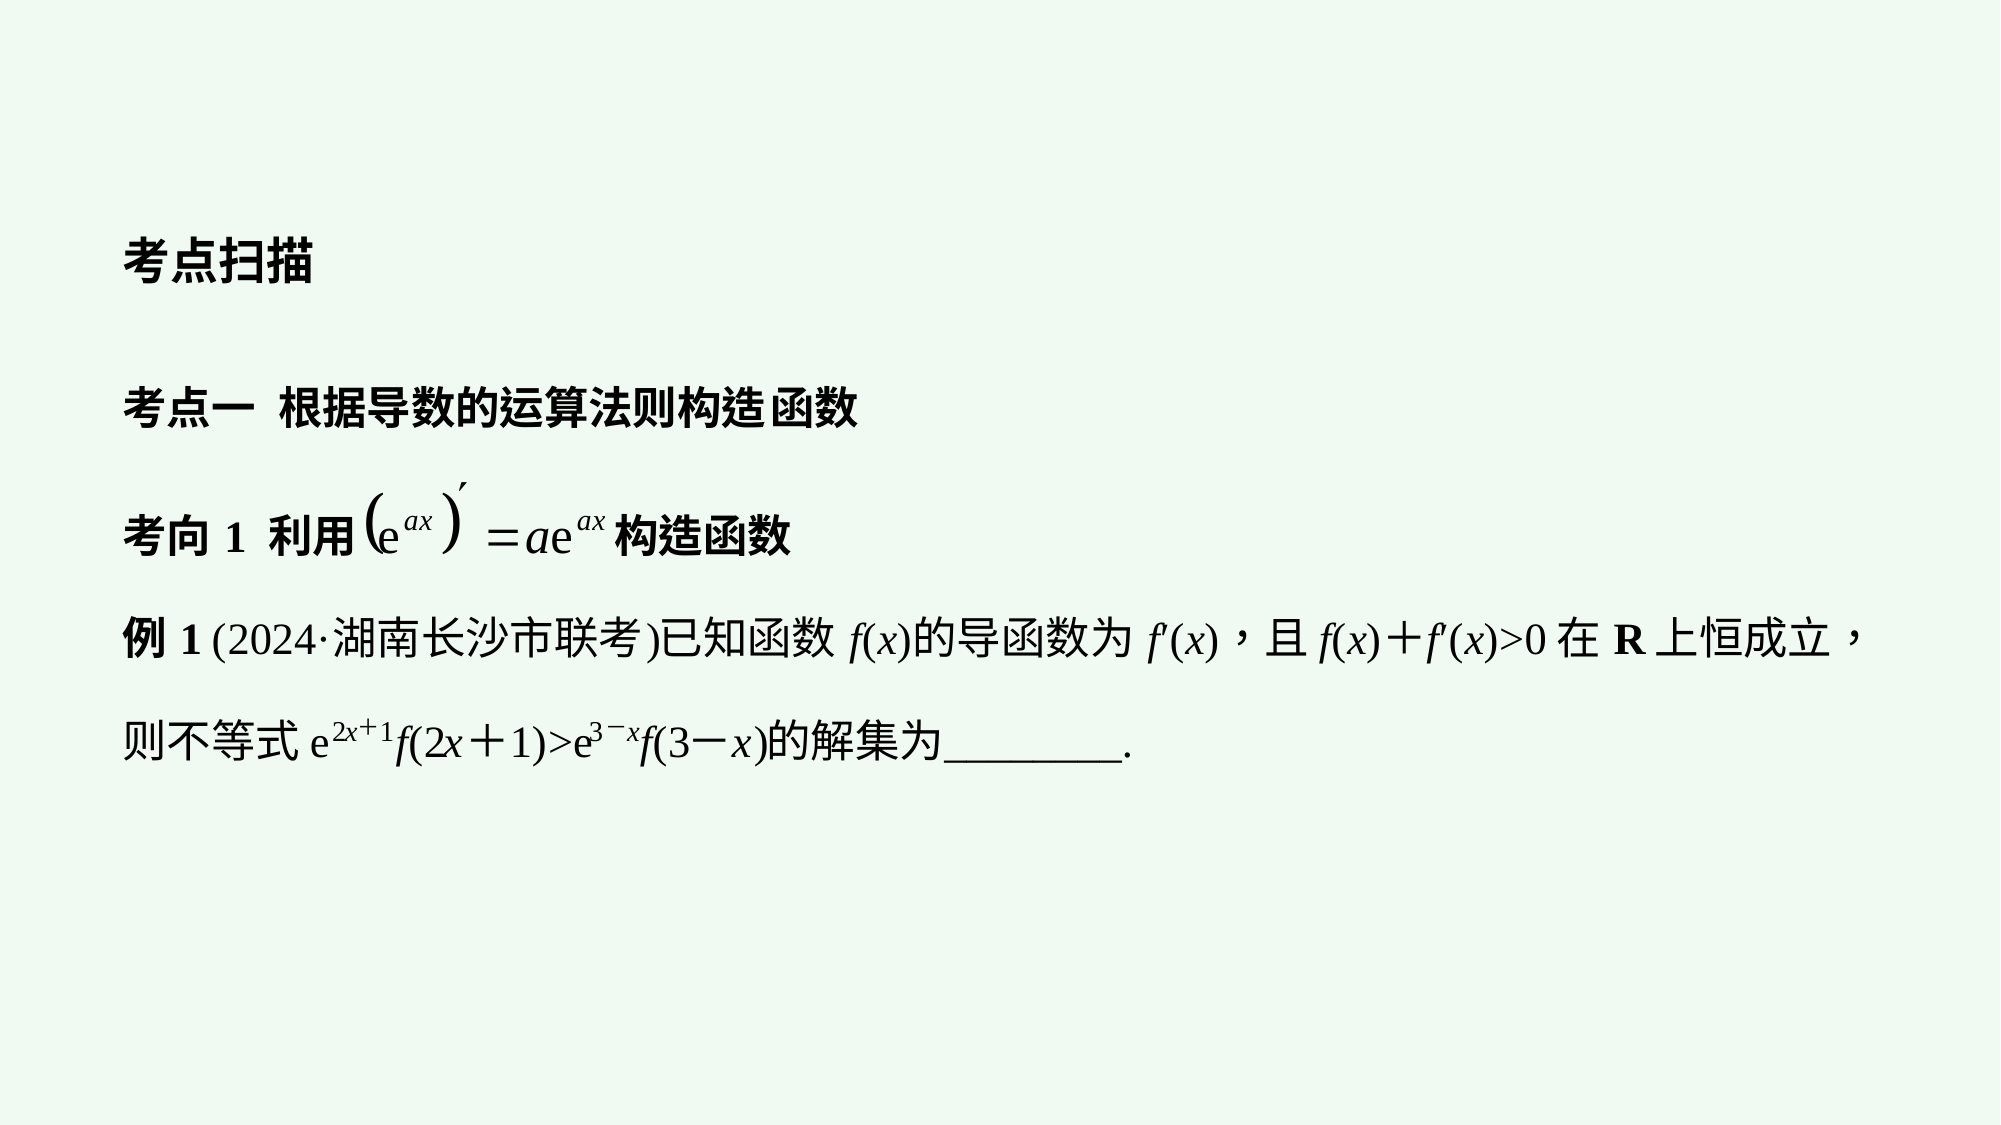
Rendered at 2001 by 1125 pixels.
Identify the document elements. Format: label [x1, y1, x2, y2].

text_box [122, 357, 1881, 860]
text_box [122, 226, 2000, 302]
